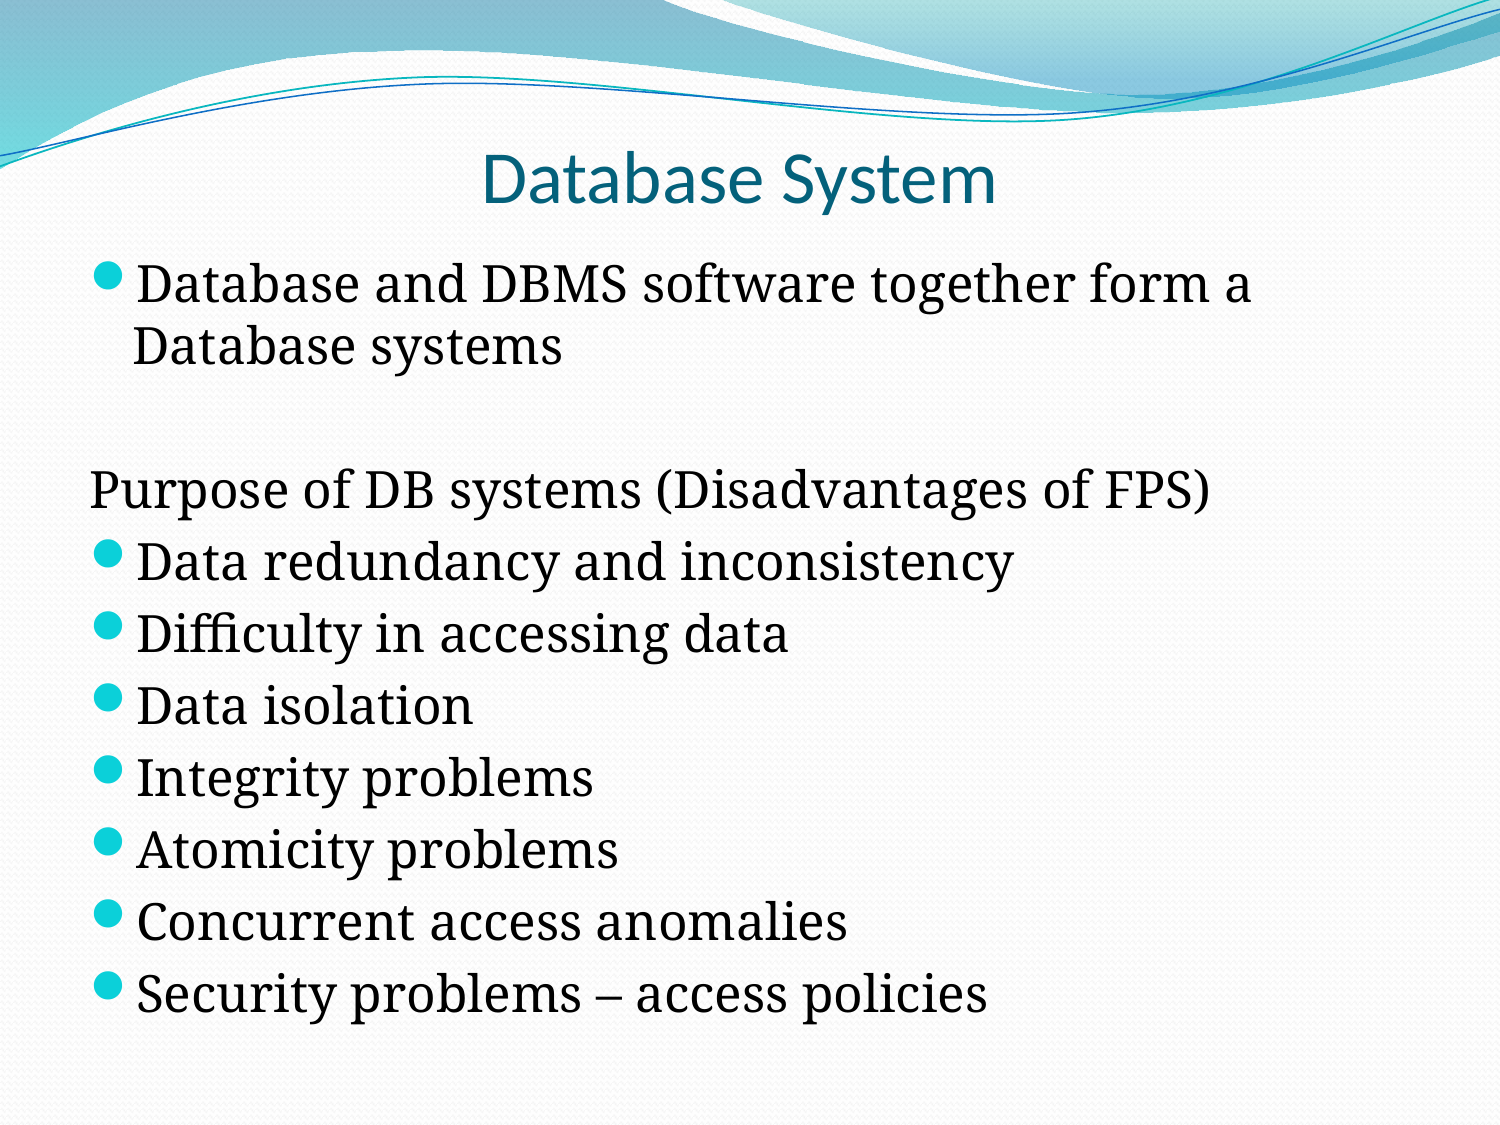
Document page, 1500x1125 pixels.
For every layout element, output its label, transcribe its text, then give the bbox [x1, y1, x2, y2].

list Database and DBMS software together form a Database systems Purpose of DB systems (Disadvantages of FPS) Data redundancy and inconsistency Difficulty in accessing data Data isolation Integrity problems Atomicity problems Concurrent access anomalies Security problems – access policies [75, 243, 1425, 1038]
title Database System [64, 30, 1415, 219]
